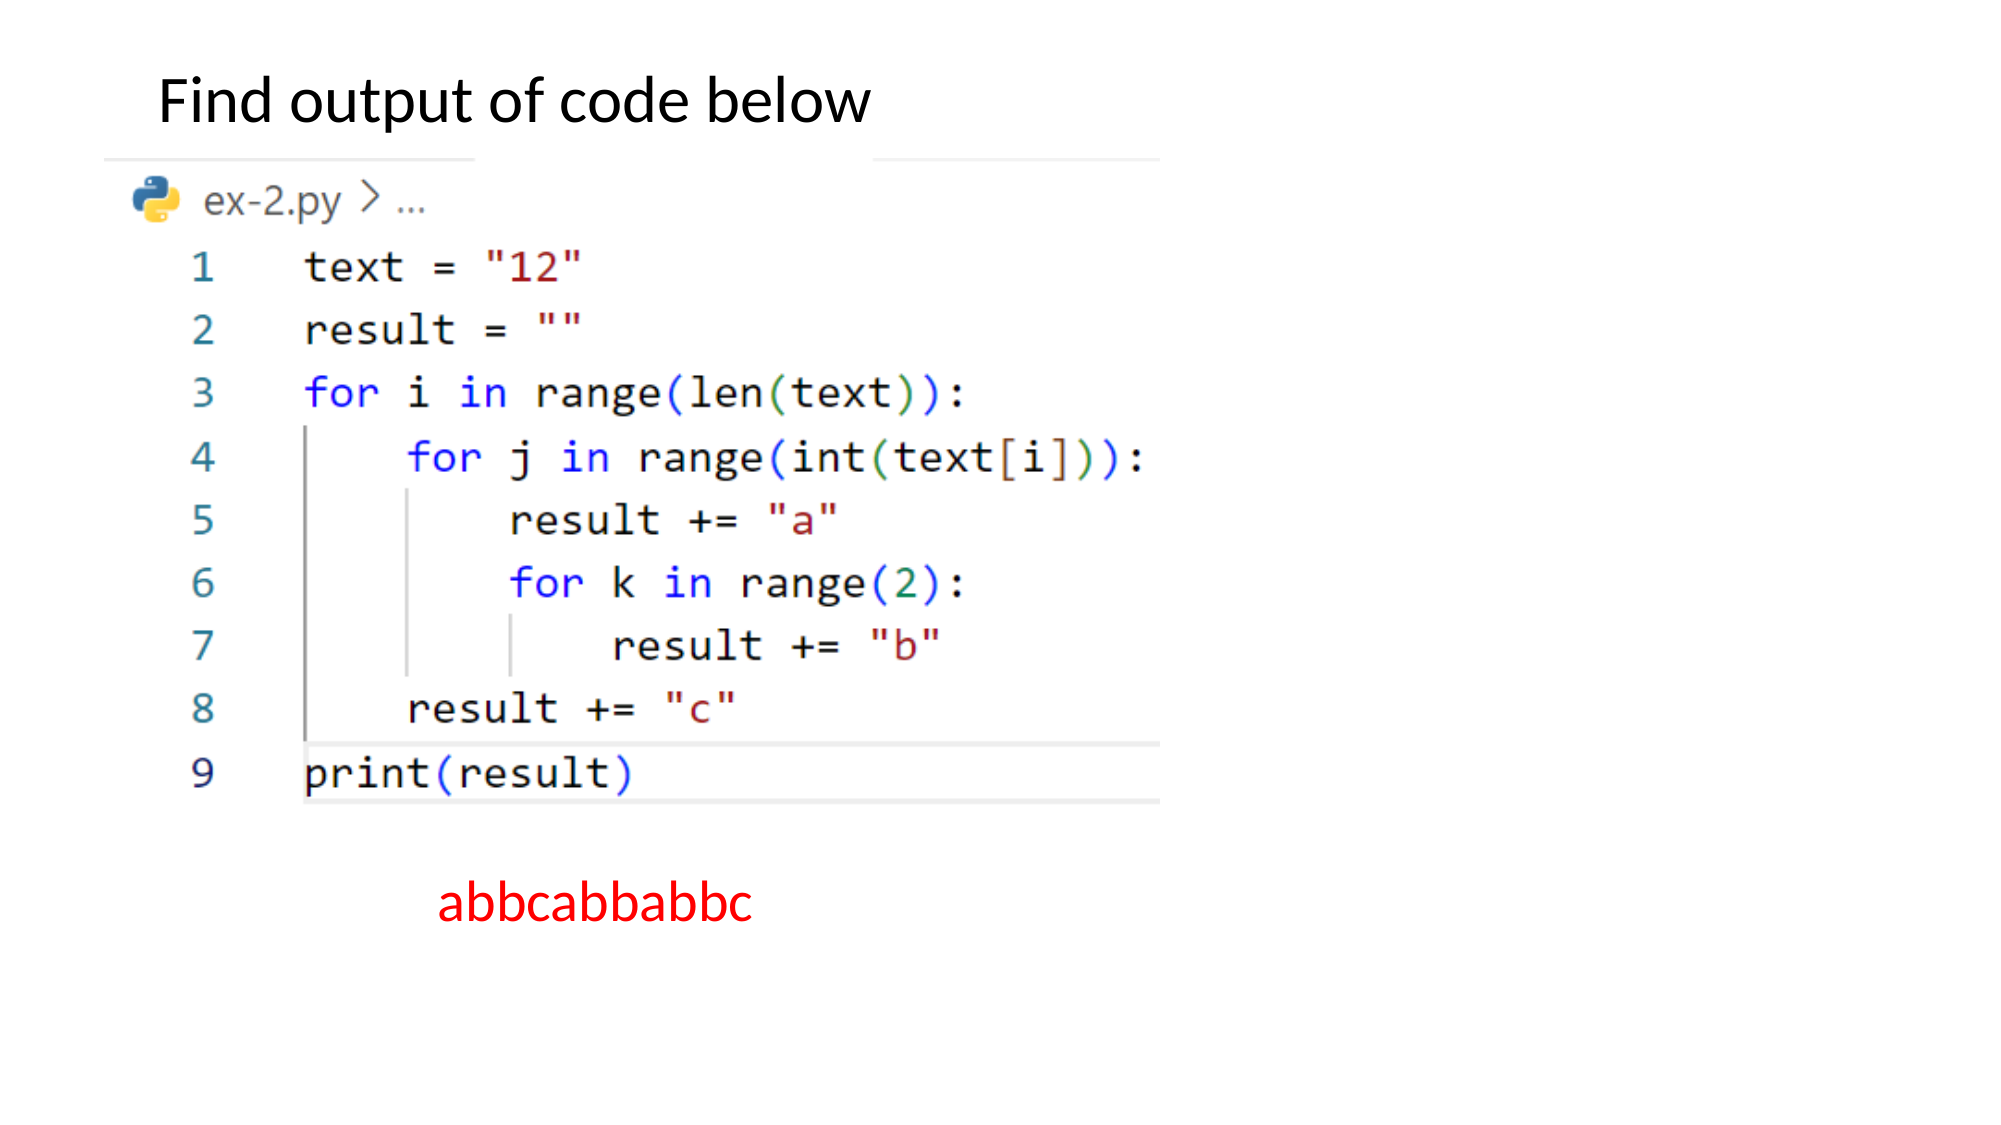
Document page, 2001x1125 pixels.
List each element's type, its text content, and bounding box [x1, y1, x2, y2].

text_box Find output of code below [143, 47, 888, 143]
picture [104, 157, 1160, 834]
text_box abbcabbabbc [422, 856, 830, 941]
